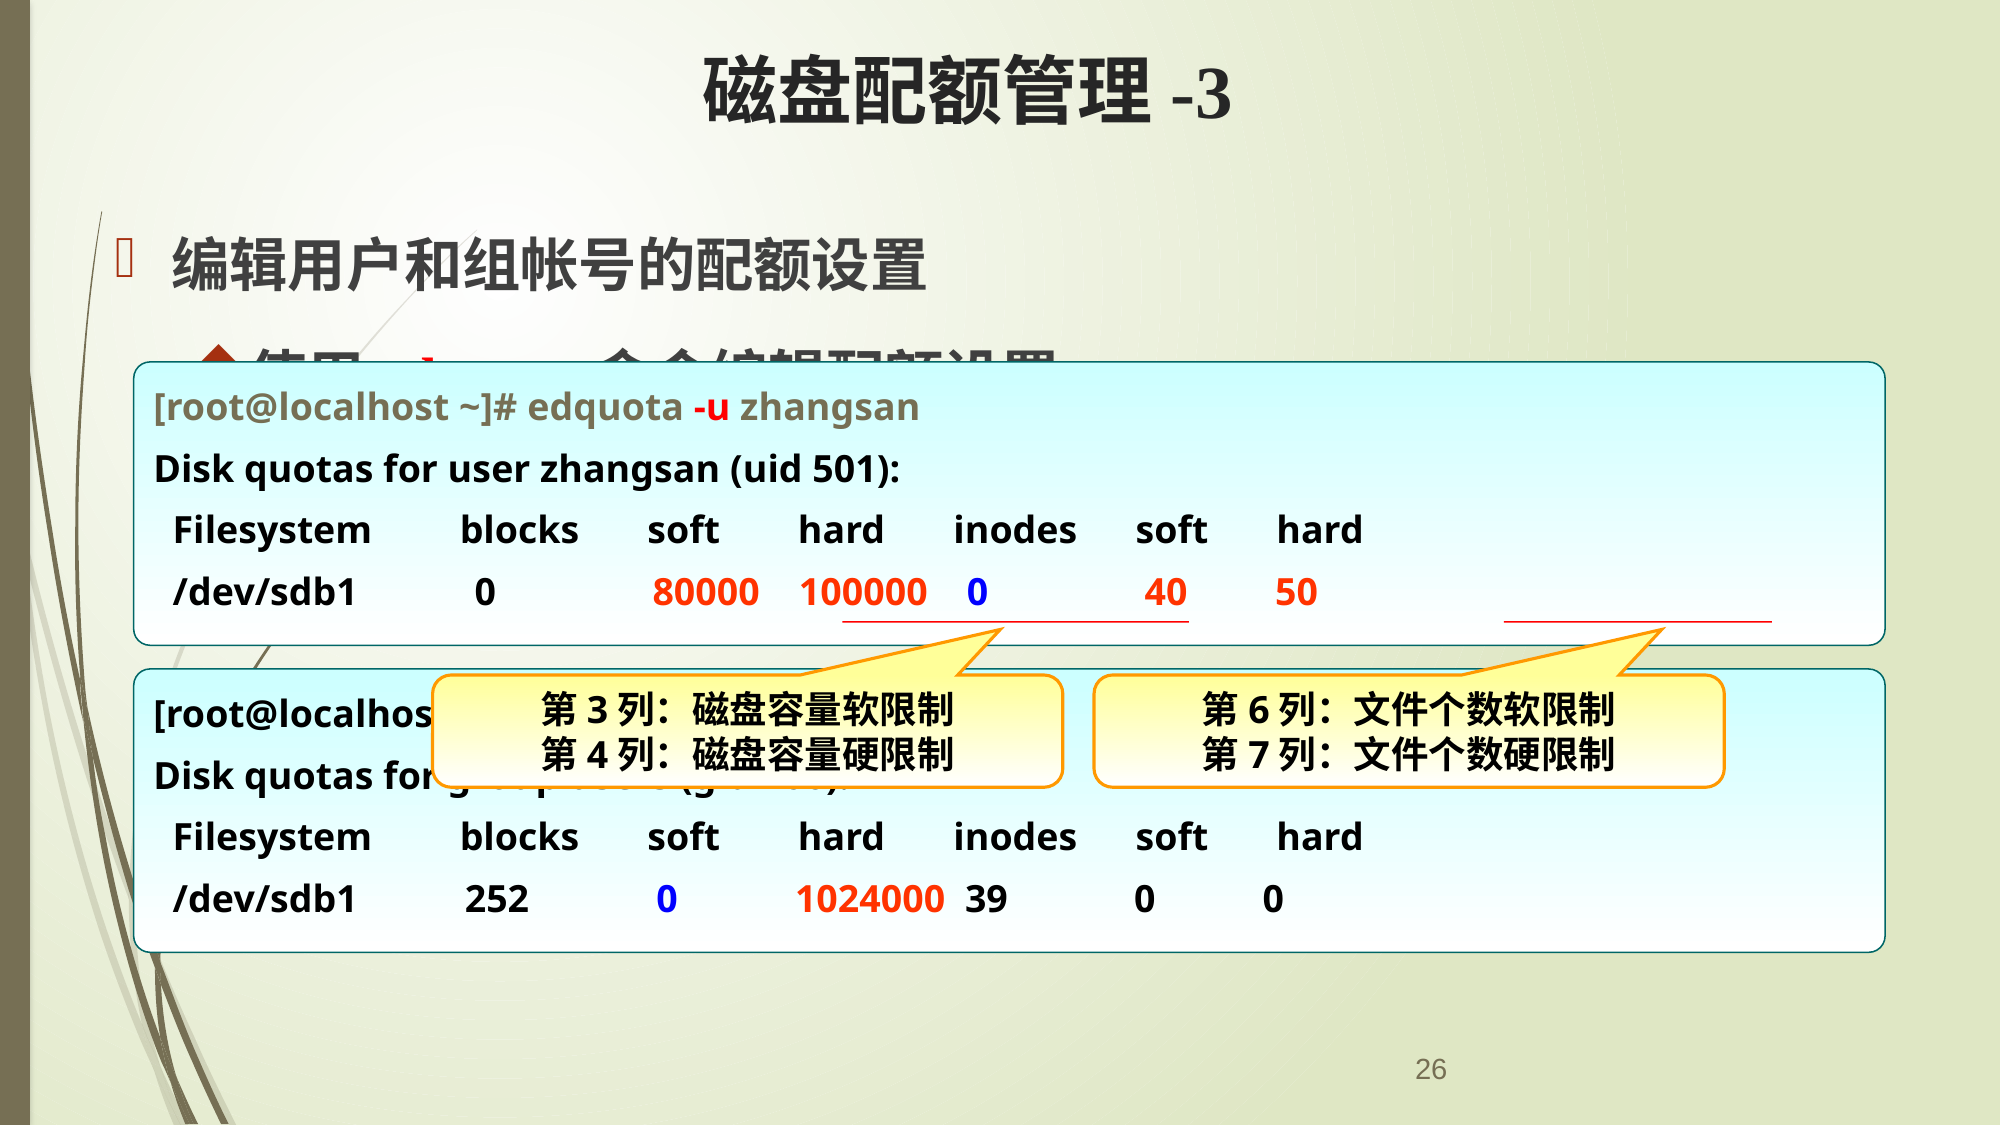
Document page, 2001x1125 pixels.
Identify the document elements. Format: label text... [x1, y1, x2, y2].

text_box [root@localhost ~]# edquota -u zhangsan Disk quotas for user zhangsan (uid 501): Filesystem blocks soft hard inodes soft hard /dev/sdb1 0 80000 100000 0 40 50 [133, 361, 1886, 646]
list 编辑用户和组帐号的配额设置 使用edquota命令编辑配额设置 edquota -u 用户名 edquota -g 组名 [99, 200, 1900, 1010]
title 磁盘配额管理-3 [489, 35, 1446, 163]
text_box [1093, 621, 1773, 788]
slide_number 26 [1400, 1042, 1901, 1103]
text_box [root@localhost ~]# edquota -g users Disk quotas for group users (gid 100): Filesystem blocks soft hard inodes soft hard /dev/sdb1 252 0 1024000 39 0 0 [133, 668, 1886, 953]
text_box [432, 621, 1093, 788]
